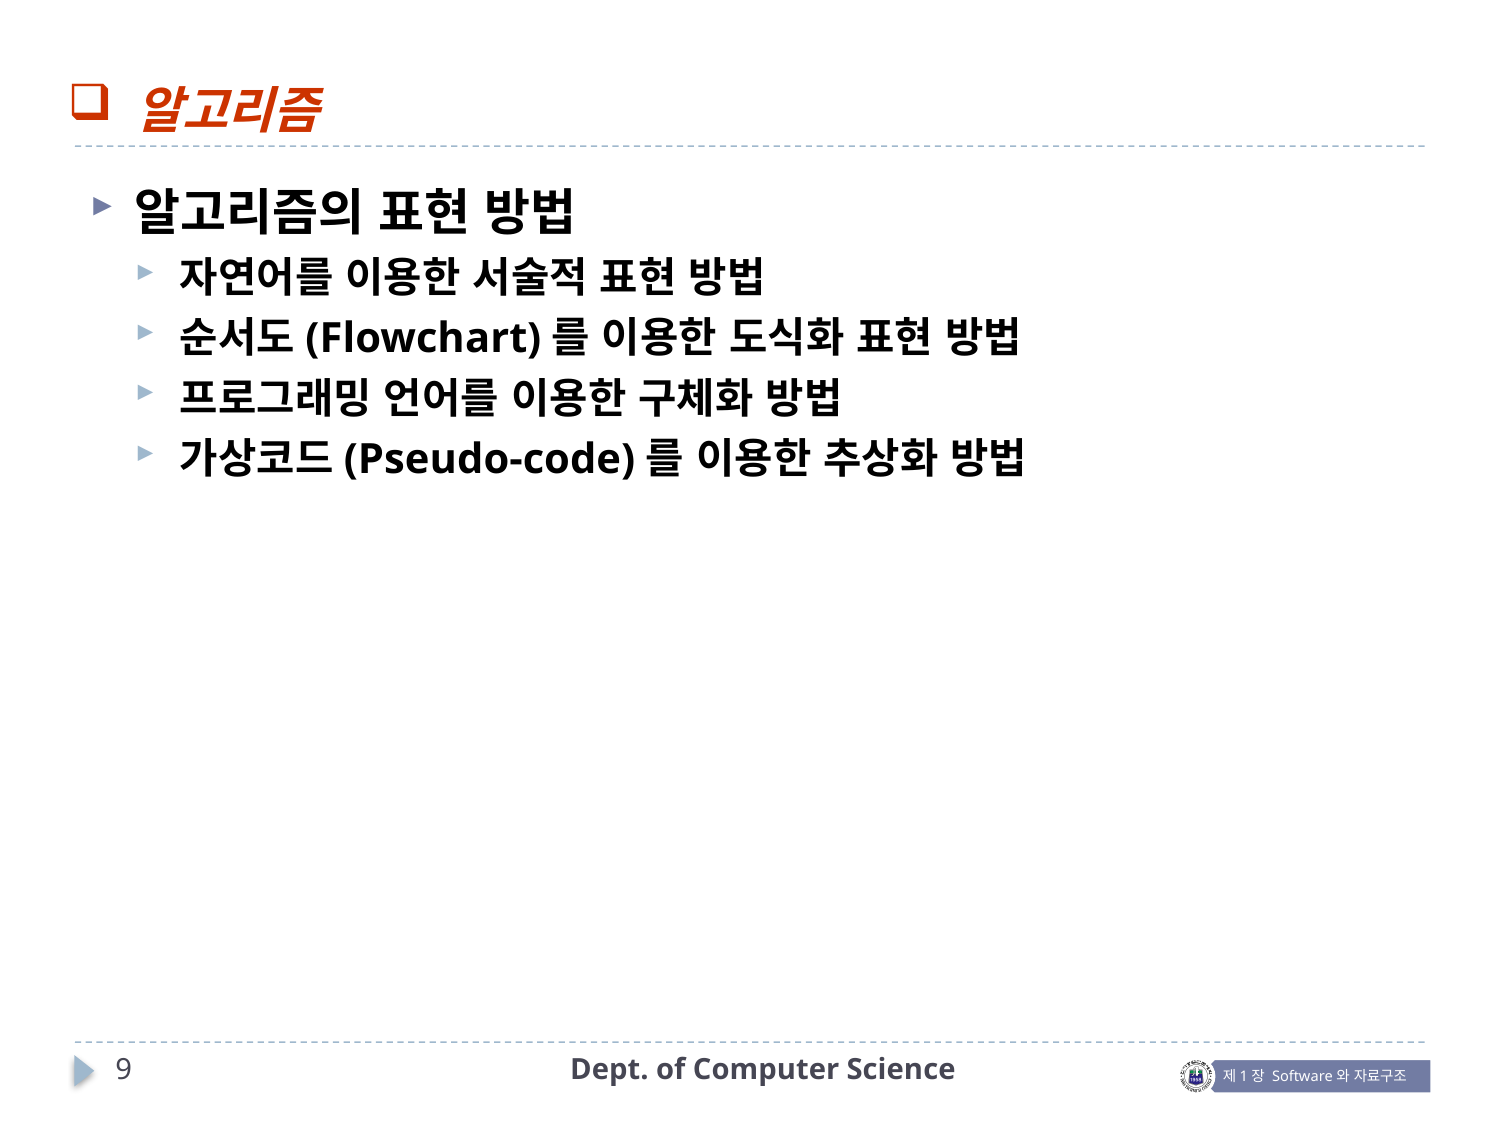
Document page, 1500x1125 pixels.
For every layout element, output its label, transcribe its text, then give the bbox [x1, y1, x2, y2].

slide_number 9 [100, 1042, 266, 1103]
picture [1181, 1061, 1212, 1092]
text_box 알고리즘 [53, 78, 1404, 148]
footer Dept. of Computer Science [475, 1042, 1051, 1103]
list 알고리즘의 표현 방법 자연어를 이용한 서술적 표현 방법 순서도(Flowchart)를 이용한 도식화 표현 방법 프로그래밍 언어를 이용한 구체화 방법 가상코드(Pseudo-code)를 이용한 추상화 방법 [75, 172, 1425, 1010]
